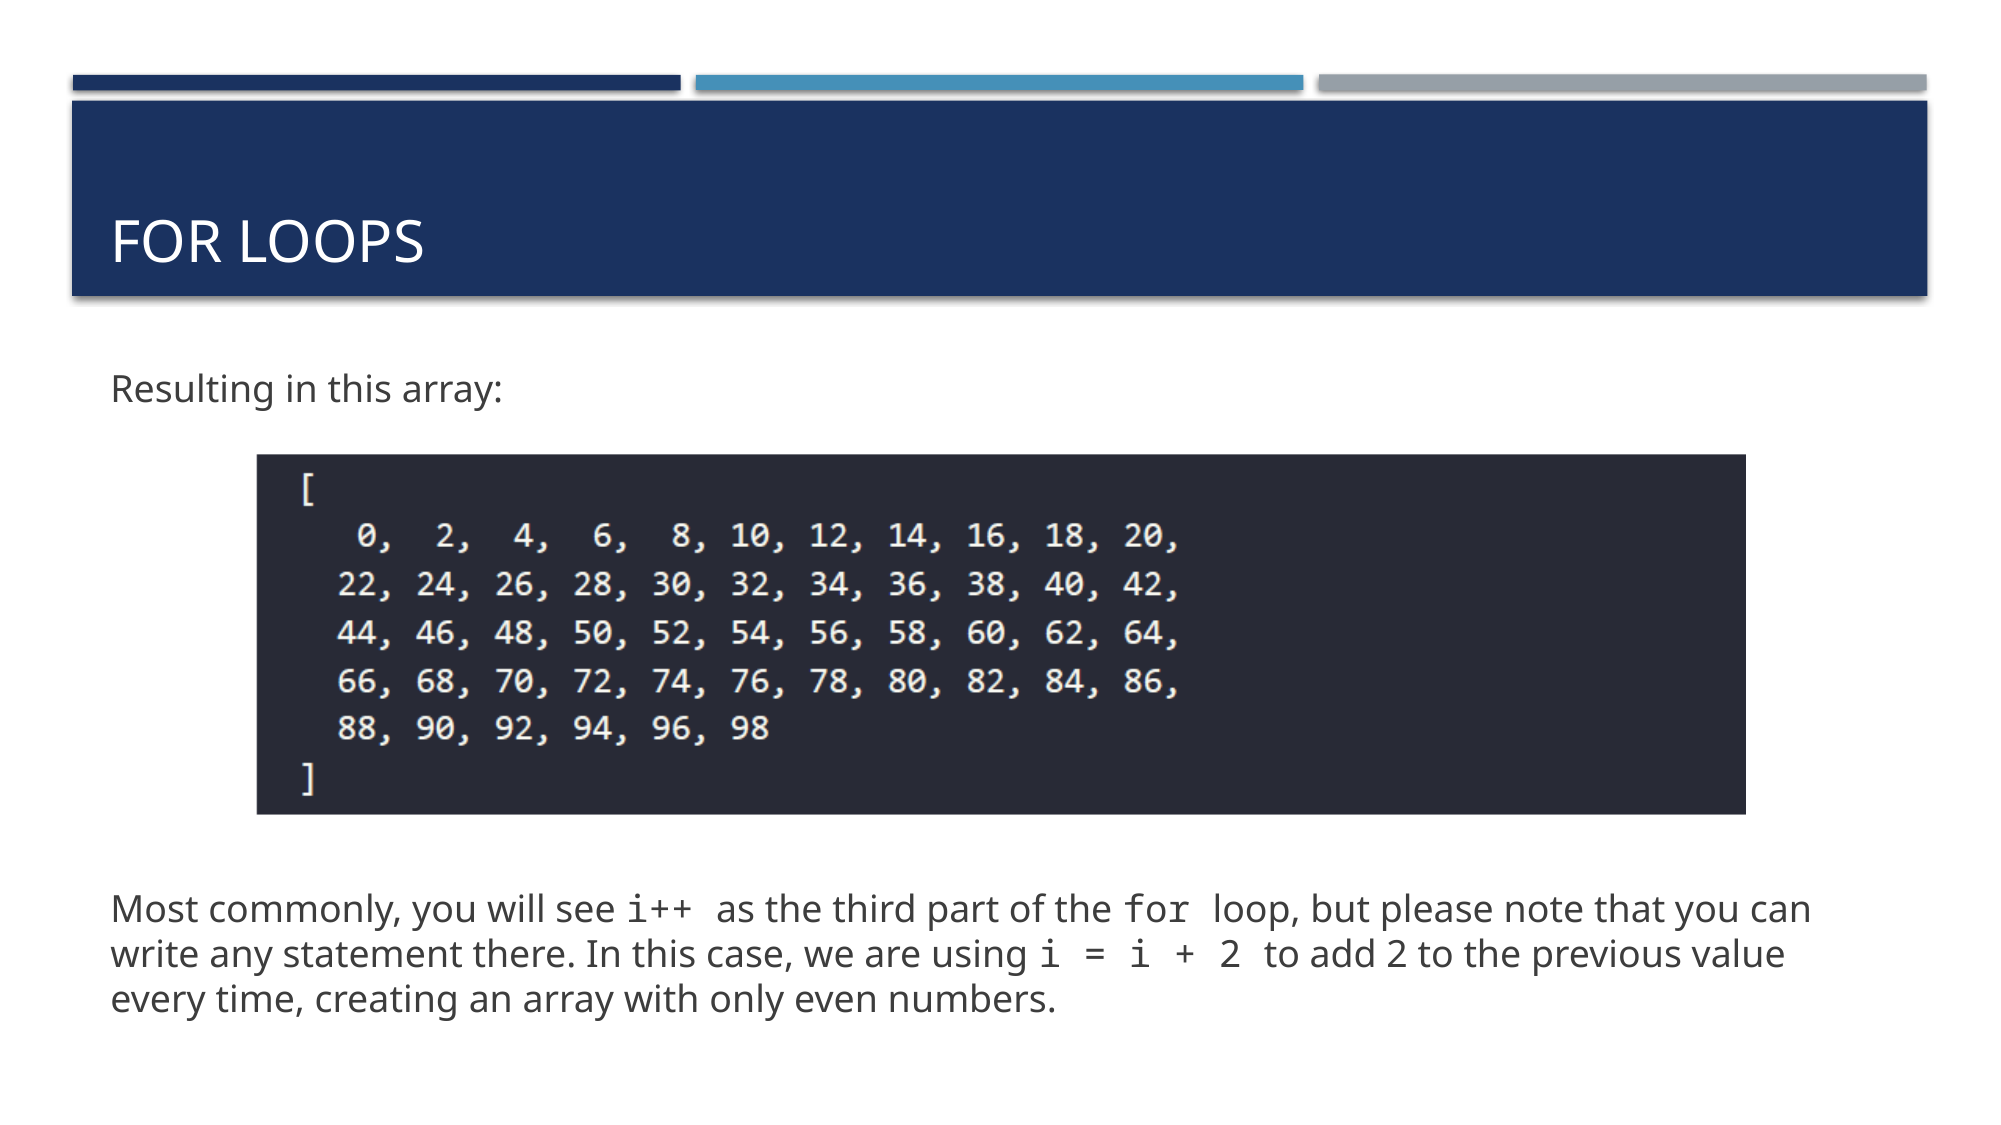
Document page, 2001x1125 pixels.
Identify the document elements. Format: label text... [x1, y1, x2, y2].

list Resulting in this array: Most commonly, you will see i++ as the third part of the for loop, but please note that you can write any statement there. In this case, we are using i = i + 2 to add 2 to the previous value every time, creating an array with only even numbers. [95, 357, 1905, 1062]
picture [254, 453, 1746, 819]
title for loops [95, 115, 1905, 282]
